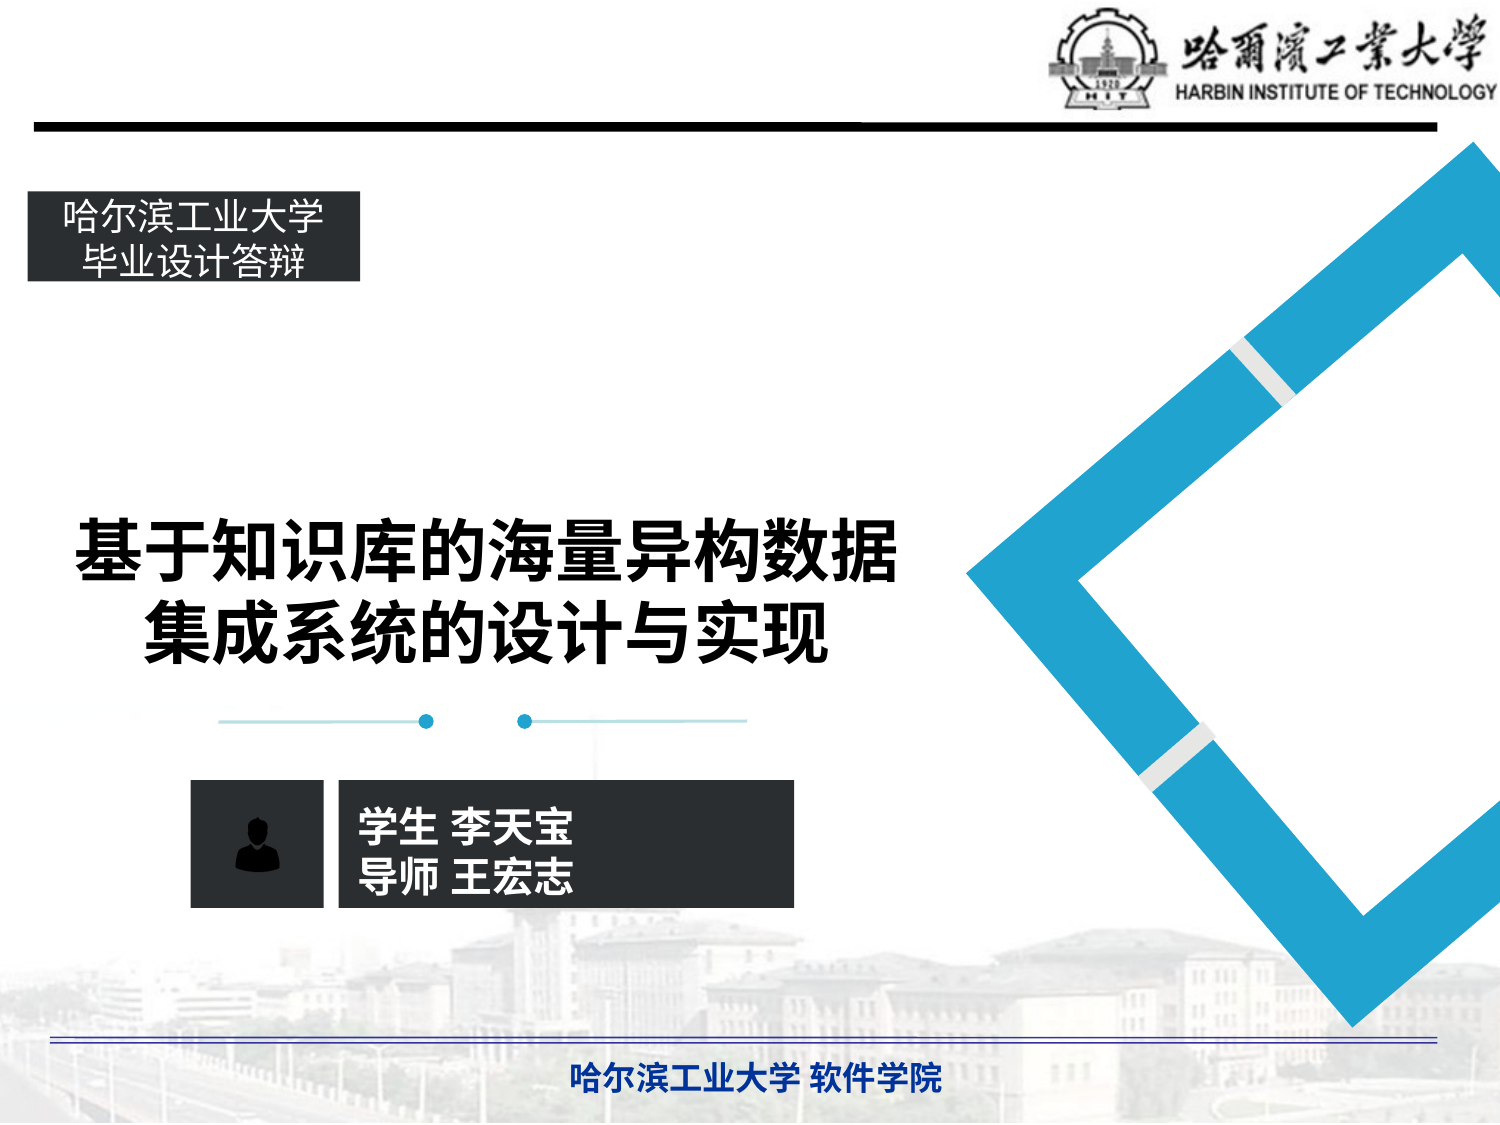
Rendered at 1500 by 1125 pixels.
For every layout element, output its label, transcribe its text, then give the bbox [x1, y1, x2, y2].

text_box [418, 714, 434, 729]
text_box [190, 780, 324, 908]
text_box [517, 714, 533, 729]
text_box [1244, 141, 1500, 395]
text_box [338, 780, 795, 908]
text_box 哈尔滨工业大学 毕业设计答辩 [27, 185, 361, 290]
text_box 基于知识库的海量异构数据 集成系统的设计与实现 [59, 500, 915, 681]
text_box 学生 李天宝 导师 王宏志 [342, 793, 777, 909]
picture [0, 2, 1500, 1123]
text_box [965, 349, 1282, 776]
text_box [1152, 748, 1500, 1028]
